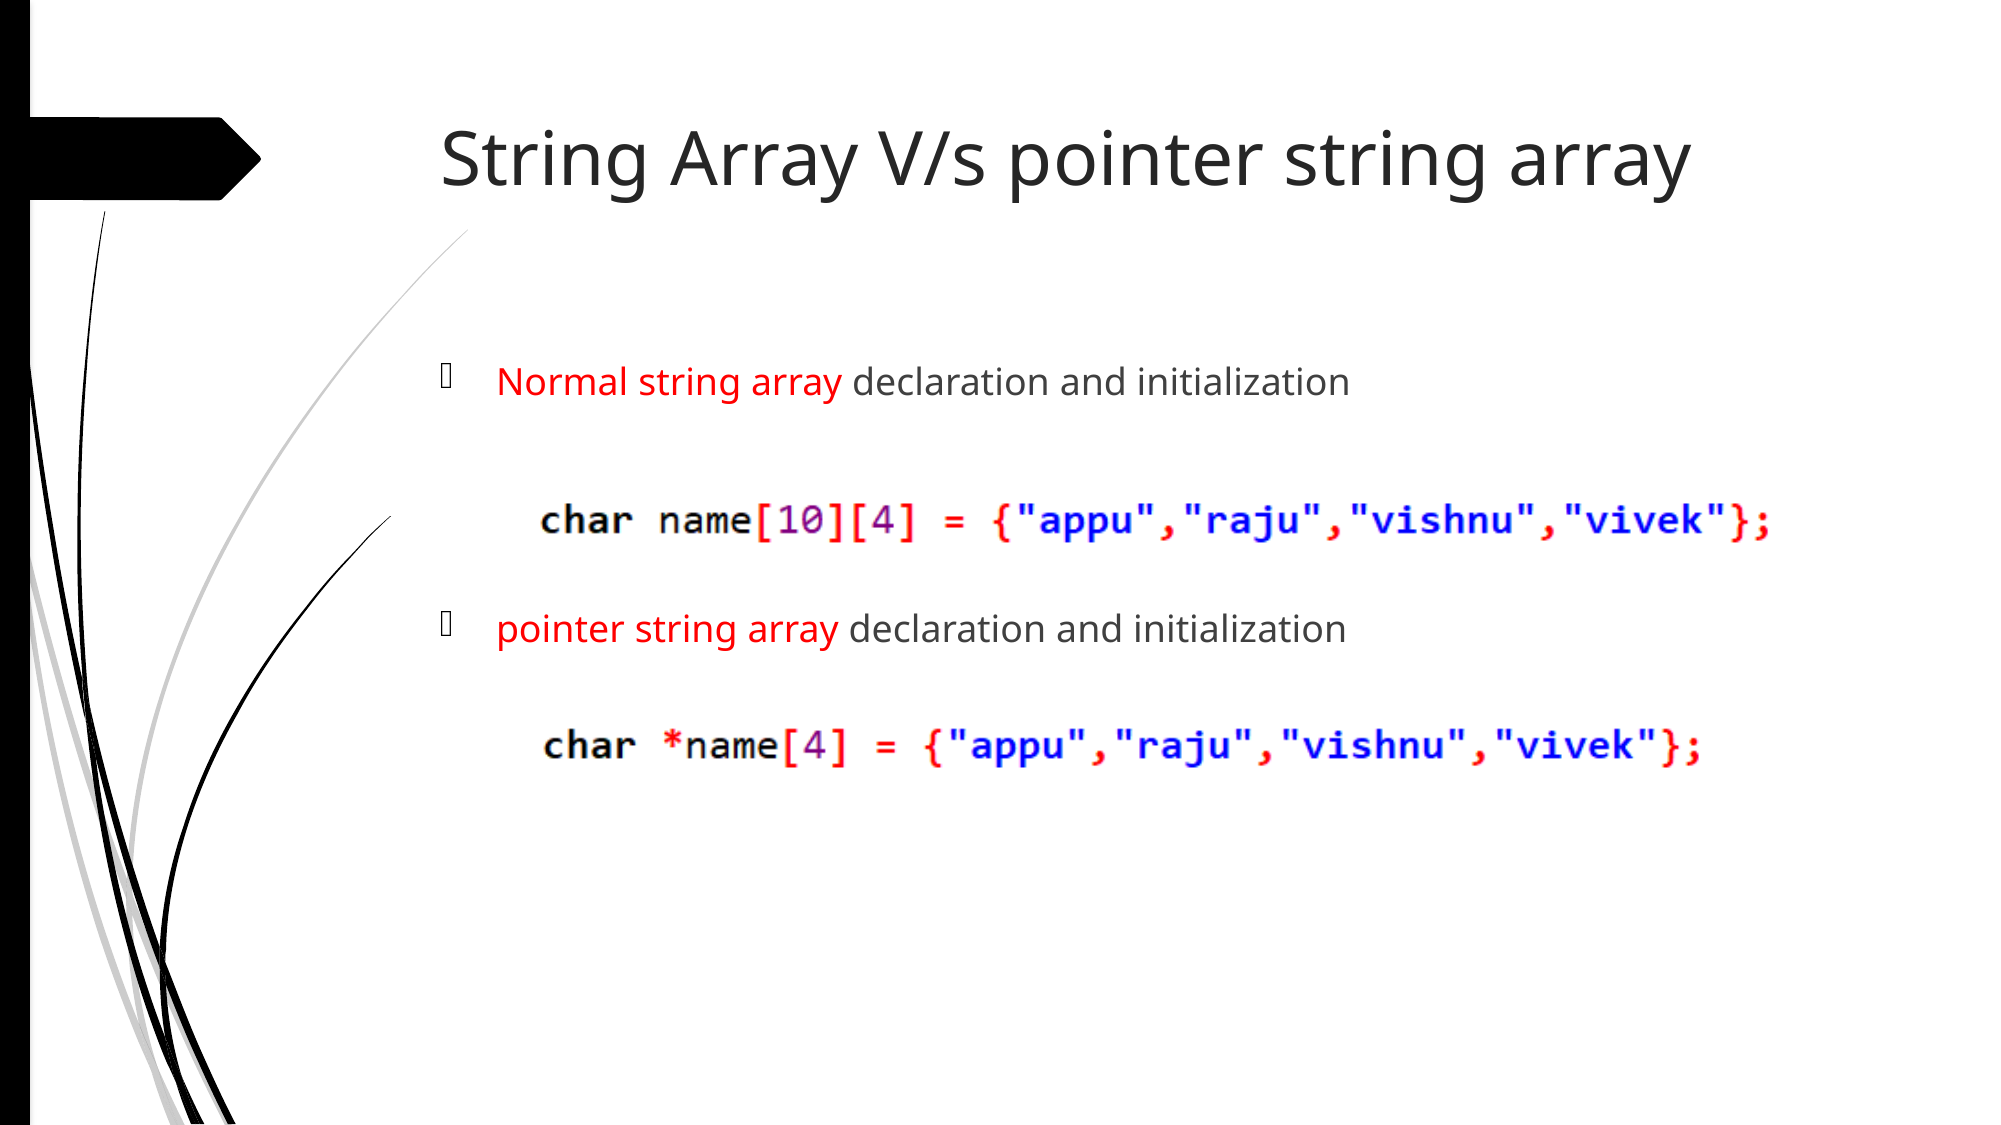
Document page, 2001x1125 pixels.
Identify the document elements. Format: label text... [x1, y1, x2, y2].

picture [525, 698, 1731, 801]
list Normal string array declaration and initialization [424, 350, 1888, 442]
picture [532, 478, 1790, 565]
text_box pointer string array declaration and initialization [424, 597, 1888, 689]
title String Array V/s pointer string array [425, 102, 1888, 313]
